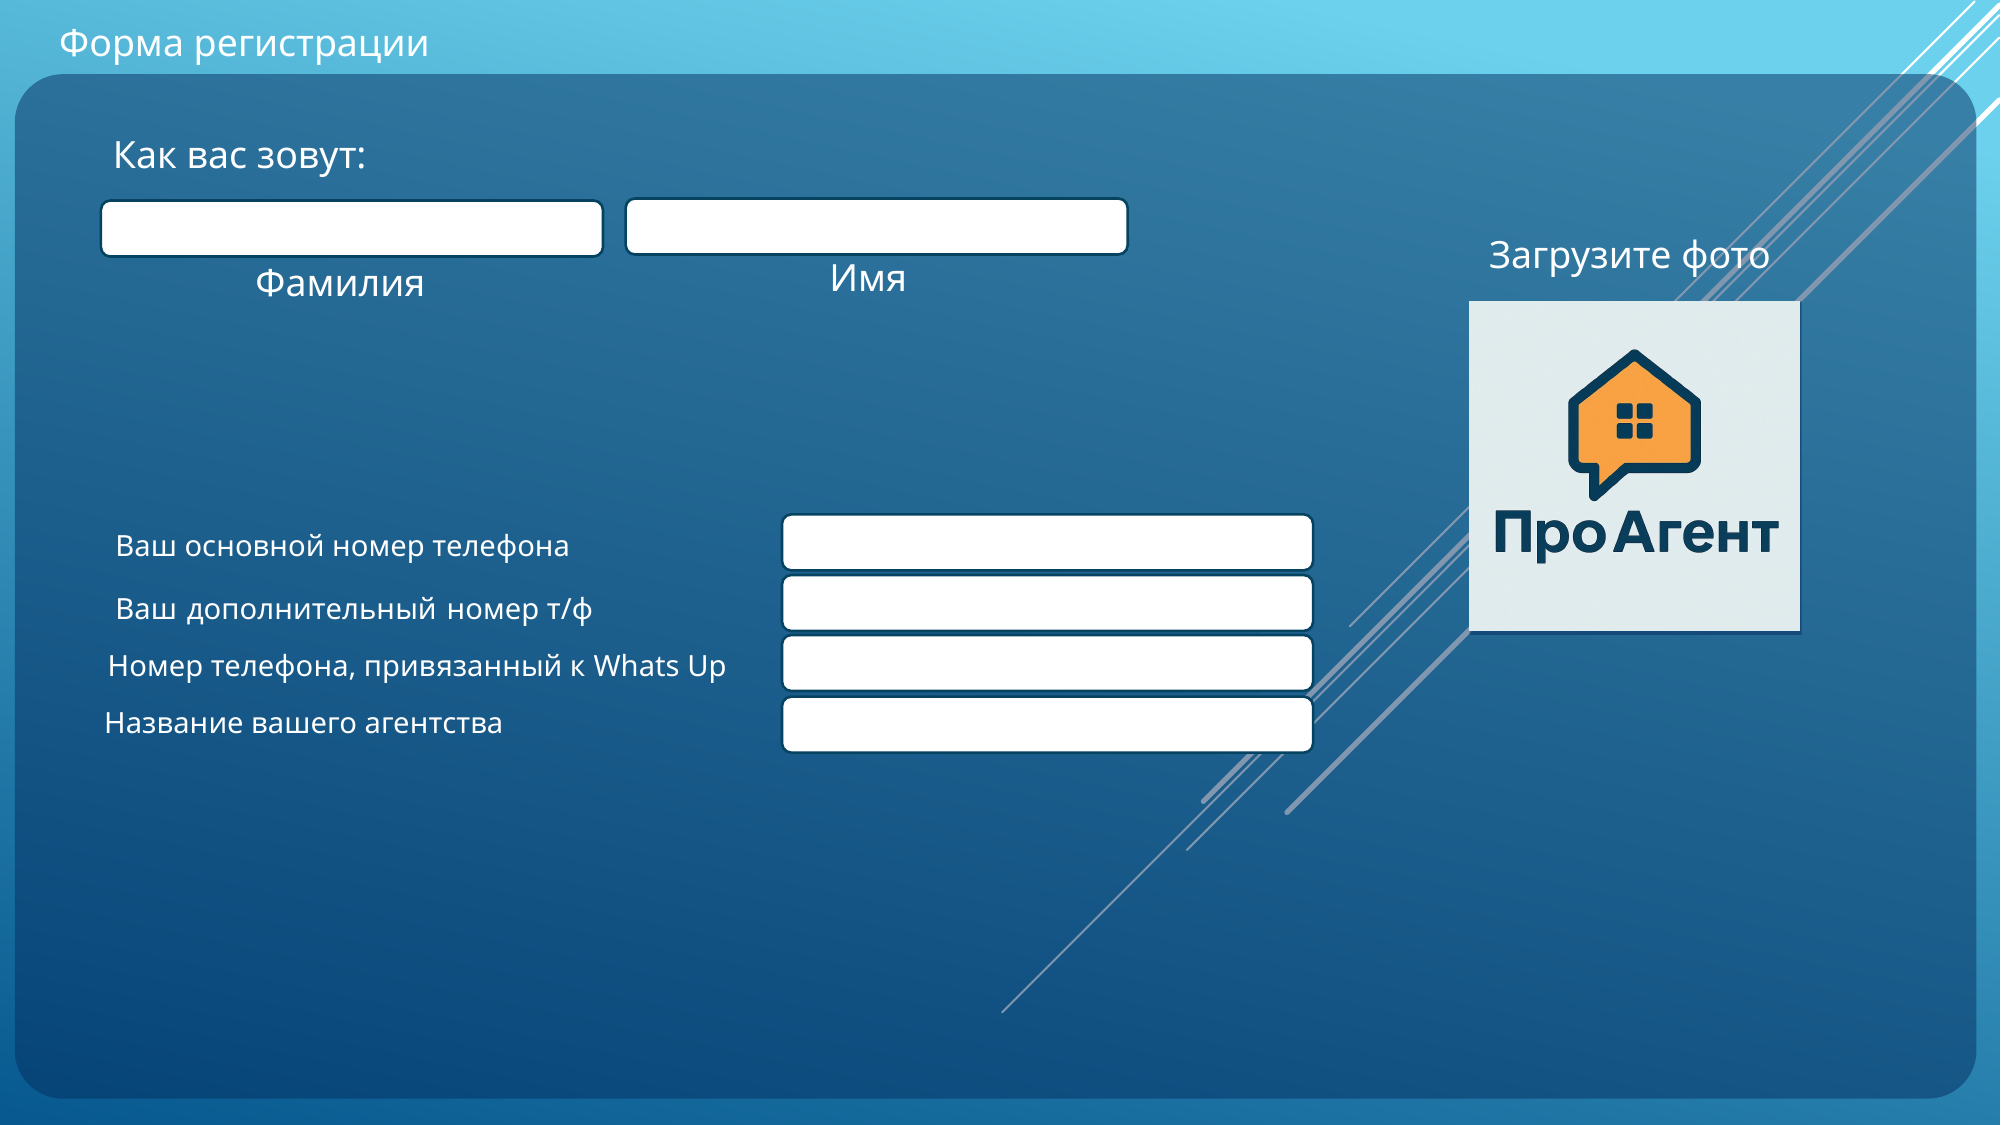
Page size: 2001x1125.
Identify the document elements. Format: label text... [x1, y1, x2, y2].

text_box [99, 199, 605, 258]
text_box Форма регистрации [44, 11, 445, 72]
text_box Ваш основной номер телефона [100, 519, 586, 570]
text_box [780, 573, 1315, 633]
text_box Ваш дополнительный номер т/ф [100, 574, 609, 635]
text_box Имя [814, 246, 923, 307]
text_box Загрузите фото [1474, 224, 1787, 284]
text_box [624, 197, 1130, 256]
text_box Как вас зовут: [98, 123, 382, 184]
text_box Фамилия [240, 251, 441, 312]
text_box [14, 74, 1977, 1099]
text_box Название вашего агентства [89, 696, 519, 747]
text_box [780, 695, 1315, 754]
text_box [1469, 301, 1802, 635]
picture [1469, 301, 1800, 632]
text_box [780, 513, 1315, 572]
text_box [780, 633, 1315, 693]
text_box Номер телефона, привязанный к Whats Up [92, 640, 742, 690]
